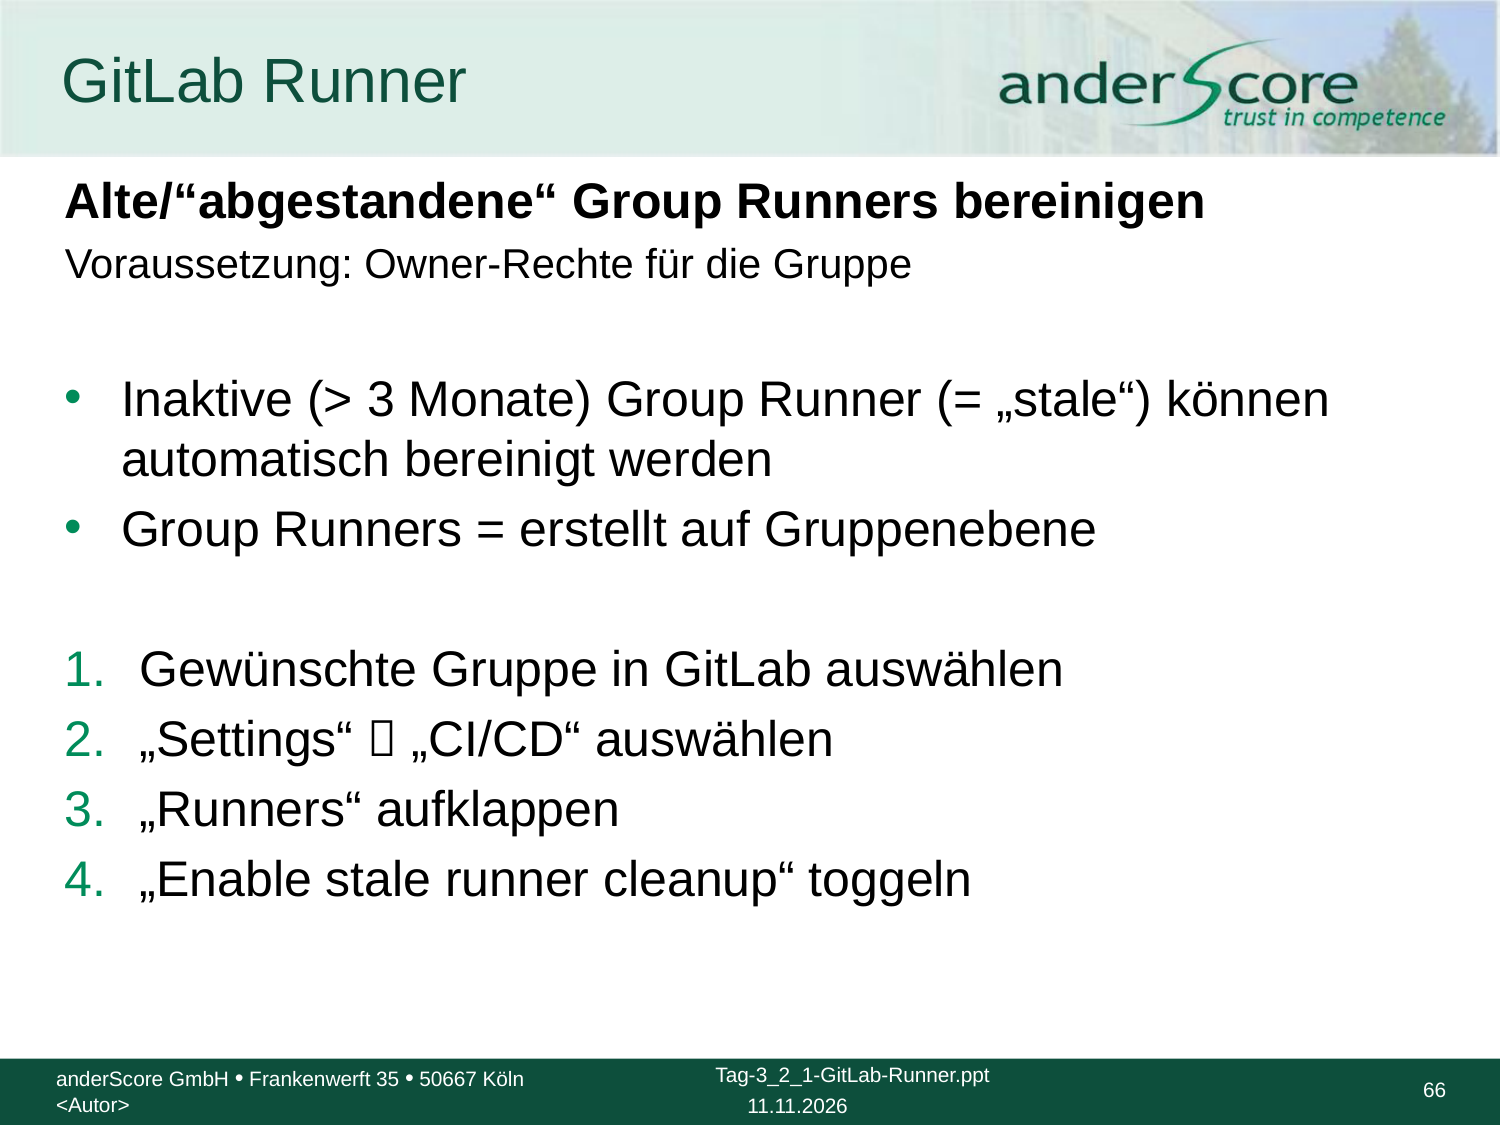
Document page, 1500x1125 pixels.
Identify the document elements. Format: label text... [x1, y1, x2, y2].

title GitLab Runner [46, 24, 959, 141]
picture [0, 0, 1500, 157]
list Alte/“abgestandene“ Group Runners bereinigen Voraussetzung: Owner-Rechte für die Gruppe Inaktive (> 3 Monate) Group Runner (= „stale“) können automatisch bereinigt werden Group Runners = erstellt auf Gruppenebene Gewünschte Gruppe in GitLab auswählen „Settings“  „CI/CD“ auswählen „Runners“ aufklappen „Enable stale runner cleanup“ toggeln [49, 160, 1447, 1047]
